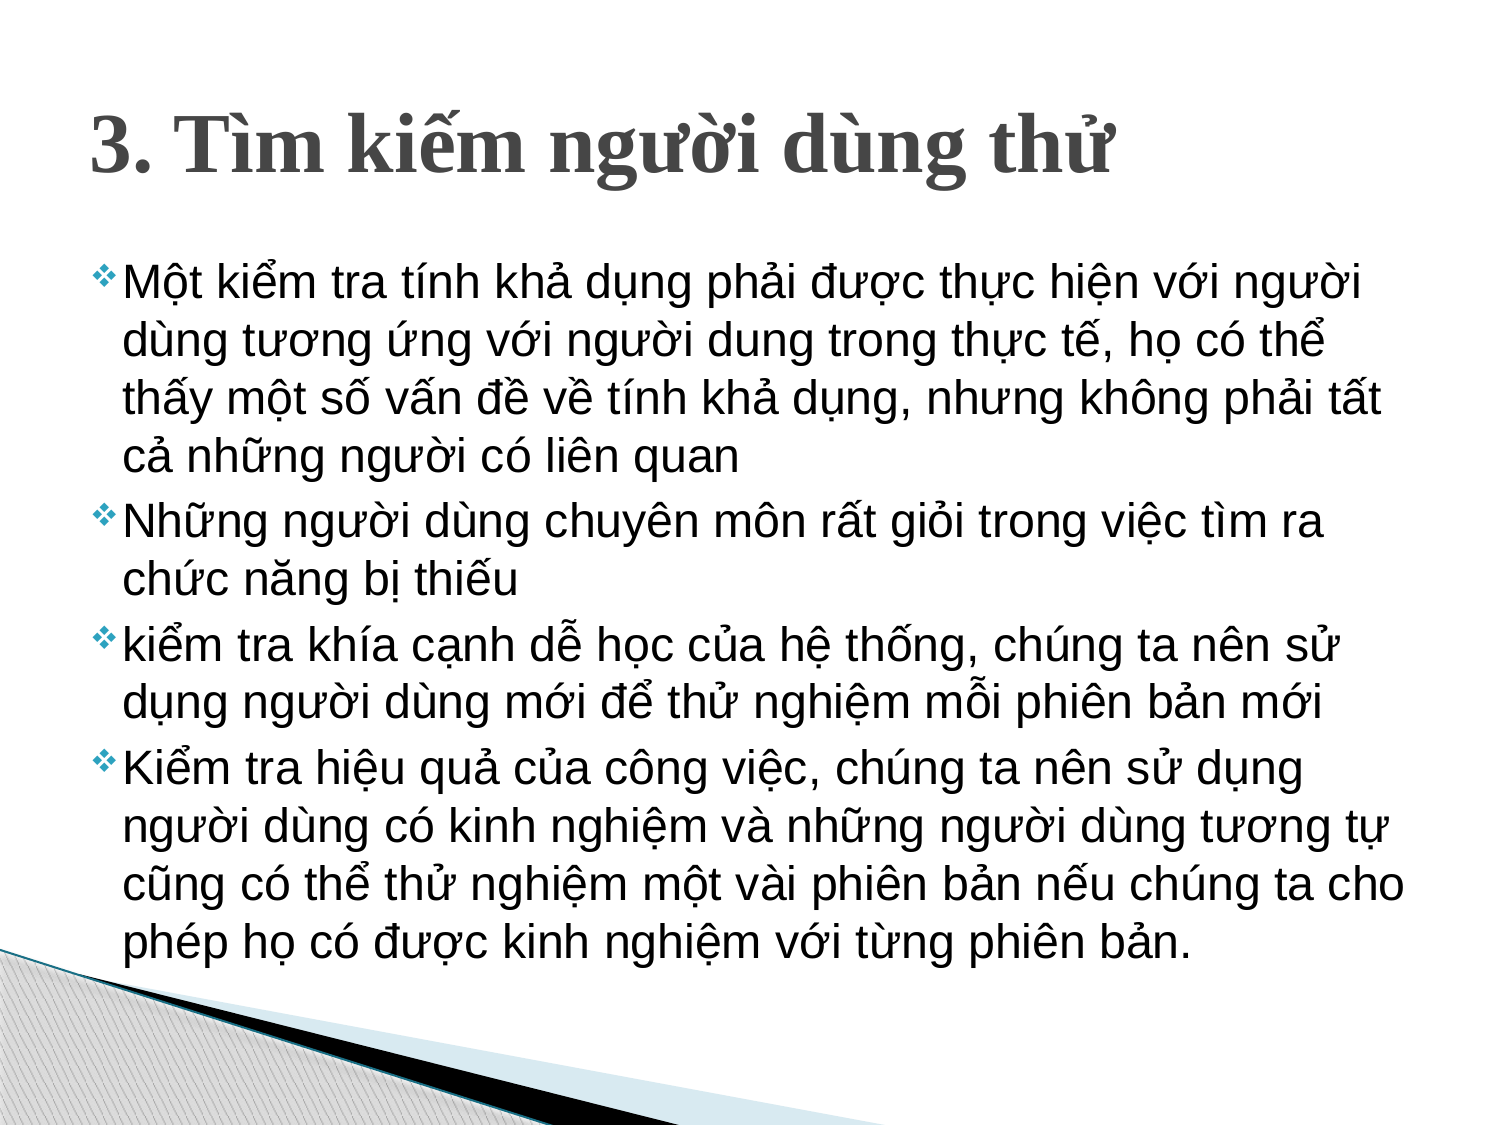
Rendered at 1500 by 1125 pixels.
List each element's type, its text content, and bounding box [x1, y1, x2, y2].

title 3. Tìm kiếm người dùng thử [75, 45, 1425, 233]
list Một kiểm tra tính khả dụng phải được thực hiện với người dùng tương ứng với người dung trong thực tế, họ có thể thấy một số vấn đề về tính khả dụng, nhưng không phải tất cả những người có liên quan Những người dùng chuyên môn rất giỏi trong việc tìm ra chức năng bị thiếu kiểm tra khía cạnh dễ học của hệ thống, chúng ta nên sử dụng người dùng mới để thử nghiệm mỗi phiên bản mới Kiểm tra hiệu quả của công việc, chúng ta nên sử dụng người dùng có kinh nghiệm và những người dùng tương tự cũng có thể thử nghiệm một vài phiên bản nếu chúng ta cho phép họ có được kinh nghiệm với từng phiên bản. [75, 243, 1425, 986]
